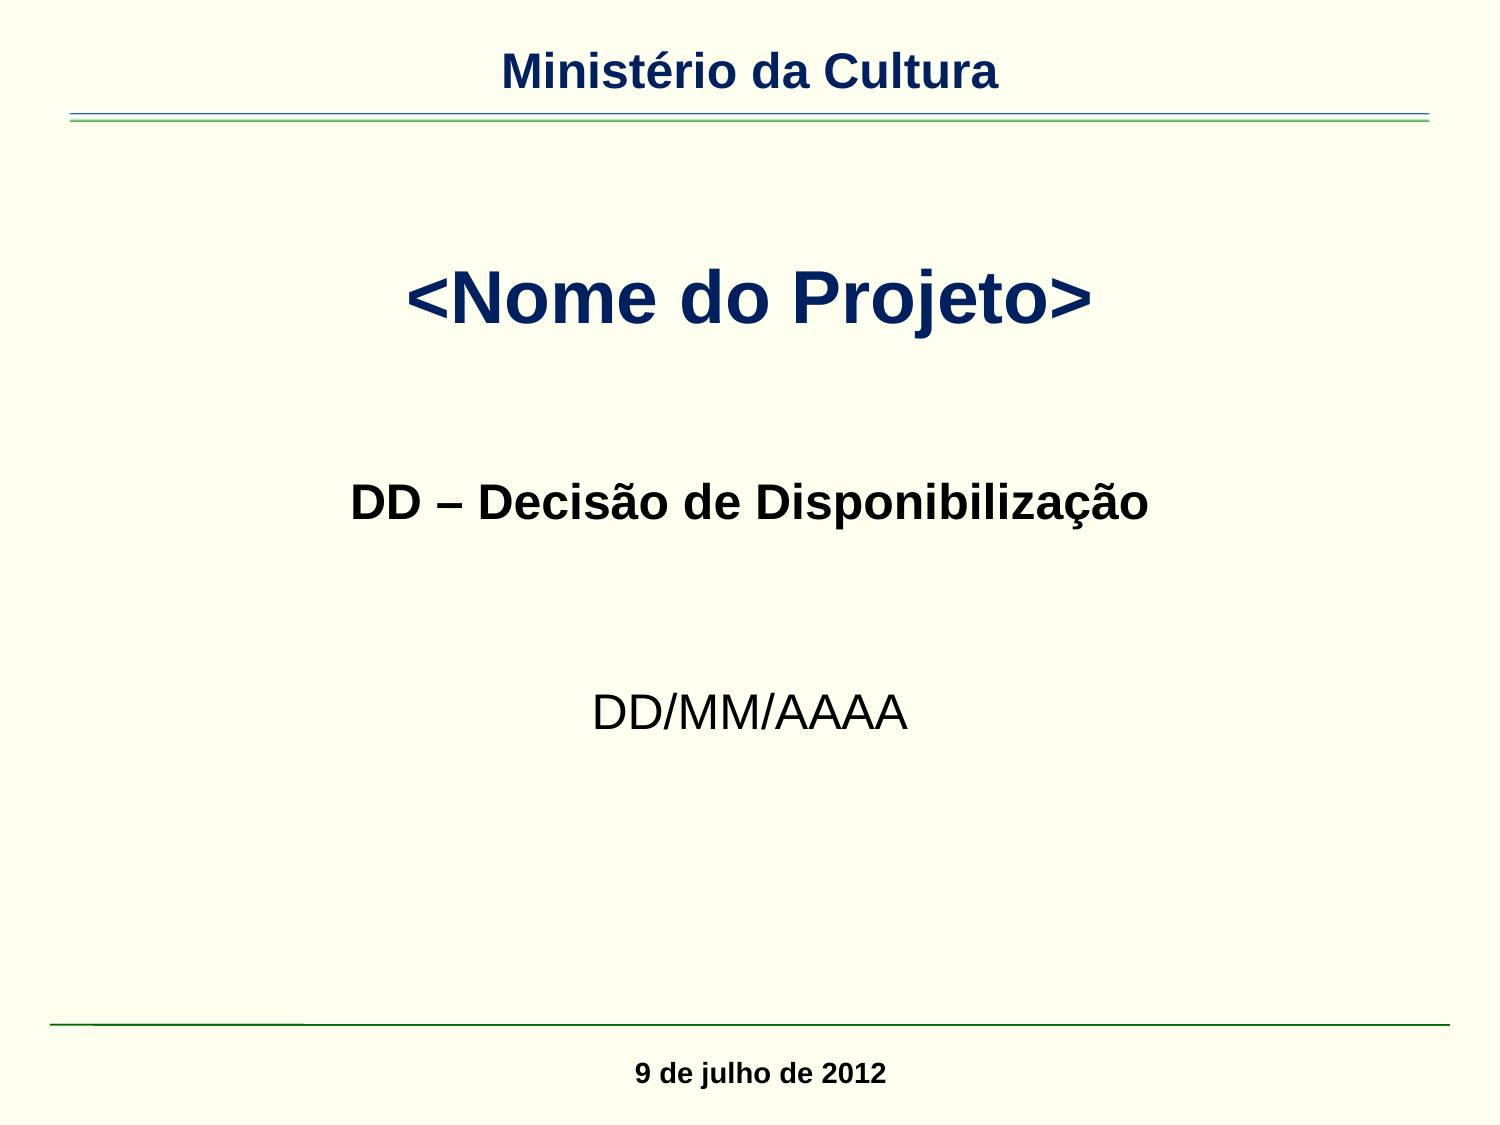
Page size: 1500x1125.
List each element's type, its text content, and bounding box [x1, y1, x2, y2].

picture [69, 113, 1431, 122]
subtitle DD – Decisão de Disponibilização DD/MM/AAAA [225, 462, 1275, 613]
title <Nome do Projeto> [112, 200, 1388, 388]
